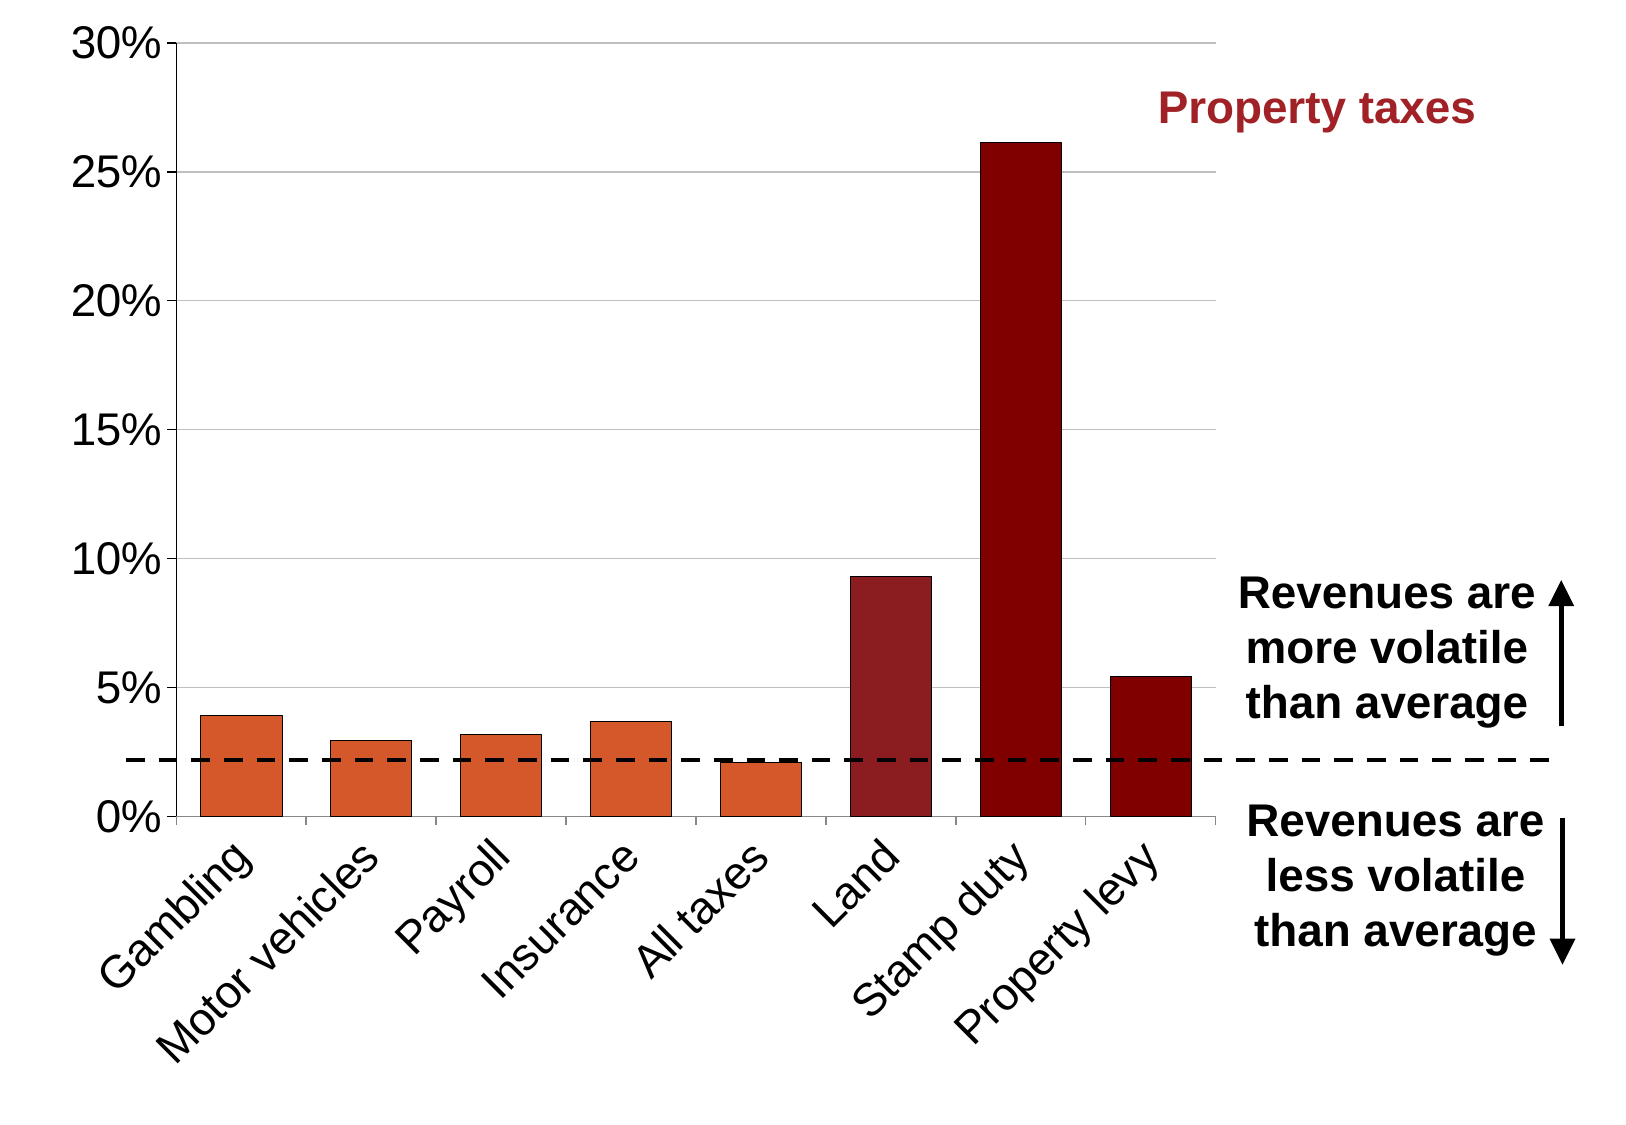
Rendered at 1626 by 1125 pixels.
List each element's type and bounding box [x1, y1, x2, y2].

chart [0, 3, 1625, 1125]
